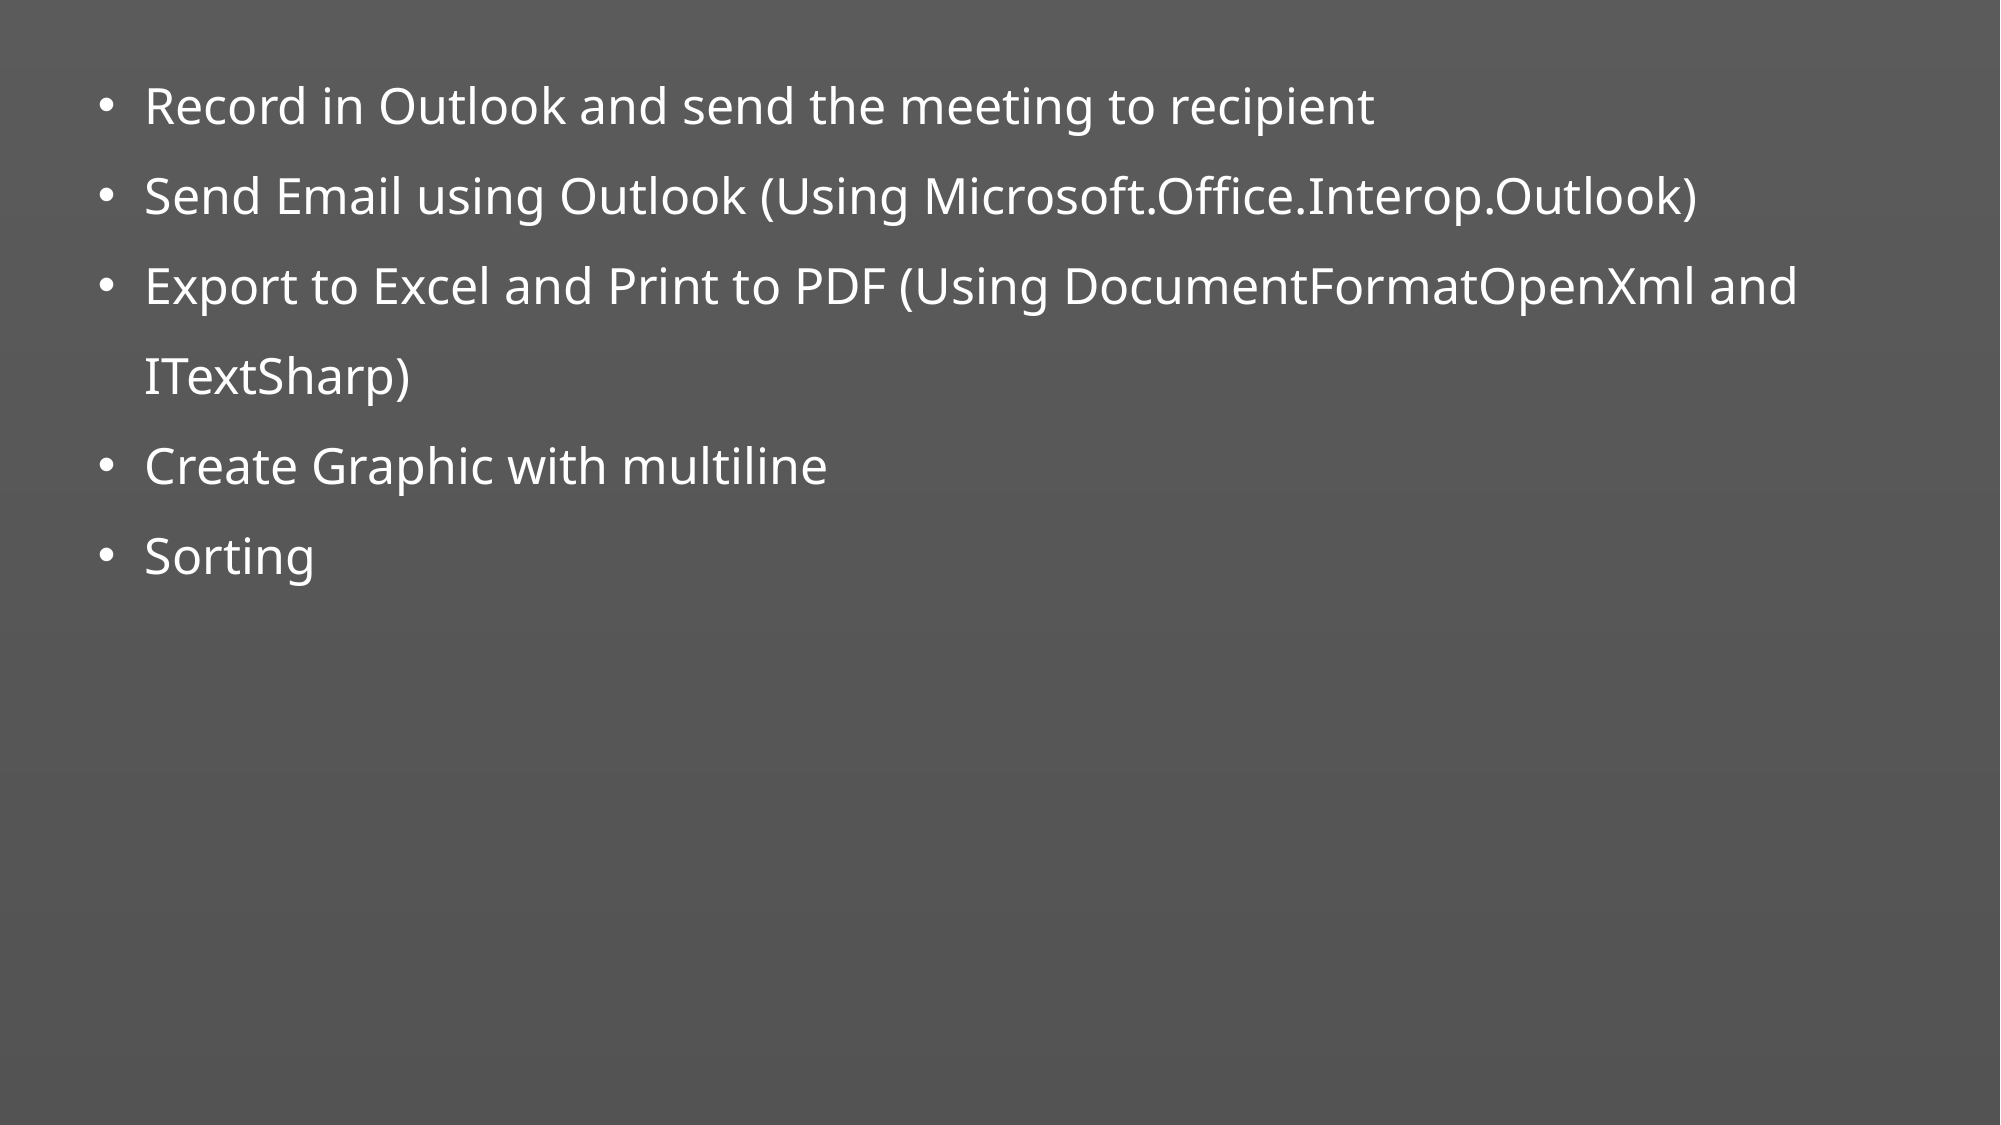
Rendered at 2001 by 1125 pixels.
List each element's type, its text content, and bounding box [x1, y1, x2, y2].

text_box Record in Outlook and send the meeting to recipient Send Email using Outlook (Using Microsoft.Office.Interop.Outlook) Export to Excel and Print to PDF (Using DocumentFormatOpenXml and ITextSharp) Create Graphic with multiline Sorting [8, 36, 1981, 592]
